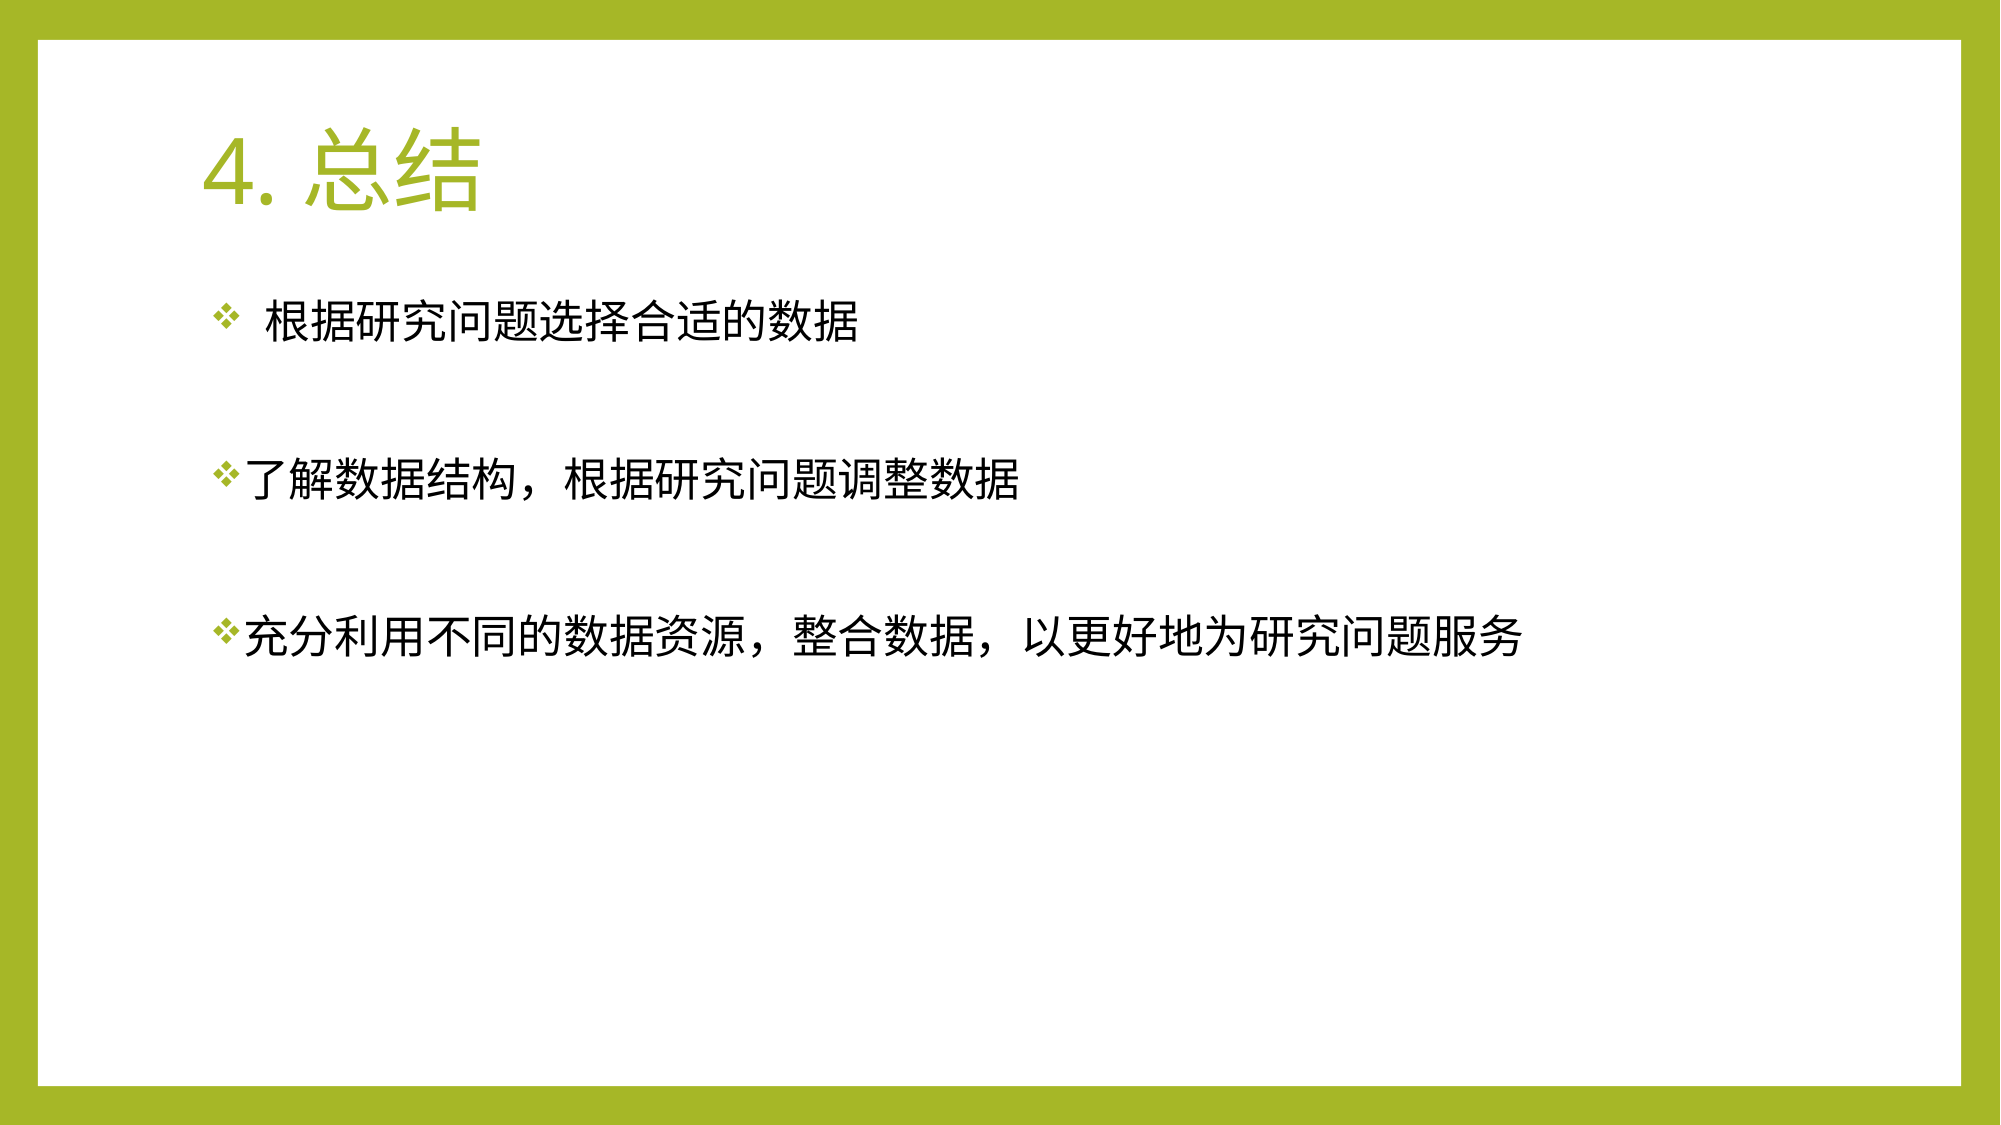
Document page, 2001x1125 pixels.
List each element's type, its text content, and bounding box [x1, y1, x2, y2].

list 根据研究问题选择合适的数据 了解数据结构，根据研究问题调整数据 充分利用不同的数据资源，整合数据，以更好地为研究问题服务 [187, 291, 1808, 1000]
title 4.总结 [187, 99, 1808, 250]
